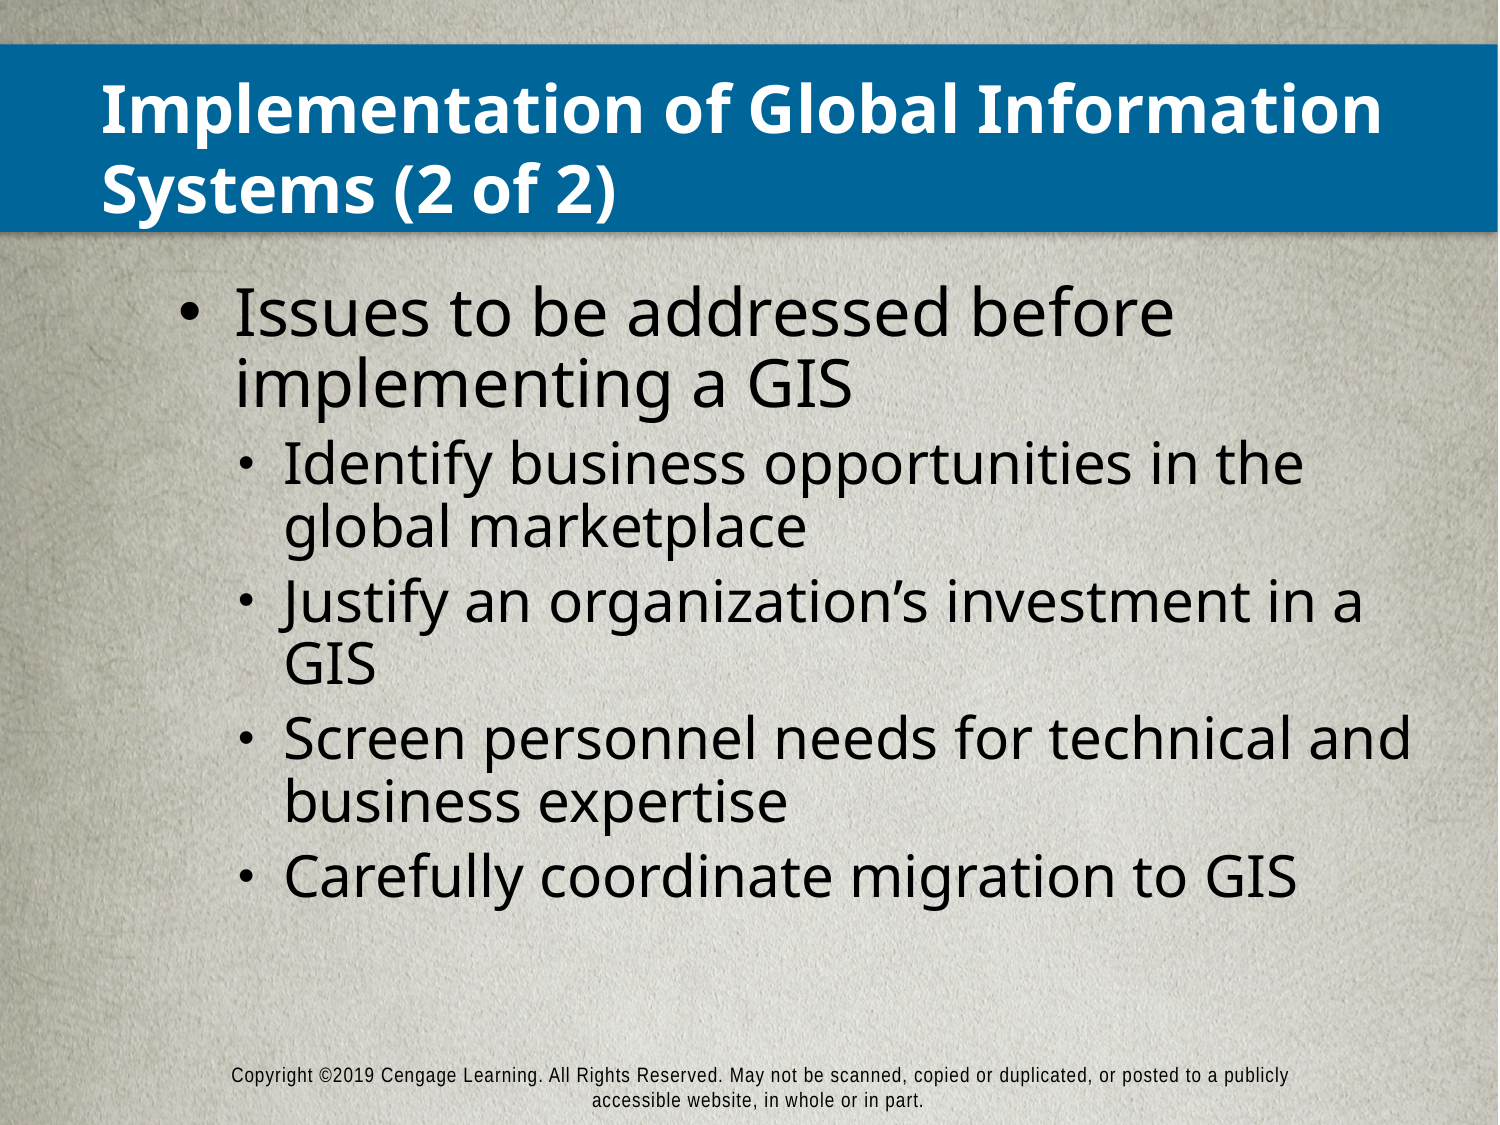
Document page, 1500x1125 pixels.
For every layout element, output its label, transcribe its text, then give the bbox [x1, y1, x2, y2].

picture [140, 220, 157, 228]
picture [0, 0, 1498, 44]
picture [0, 233, 1498, 1123]
list Issues to be addressed before implementing a GIS Identify business opportunities in the global marketplace Justify an organization’s investment in a GIS Screen personnel needs for technical and business expertise Carefully coordinate migration to GIS [163, 271, 1447, 931]
title Implementation of Global Information Systems (2 of 2) [86, 75, 1437, 220]
